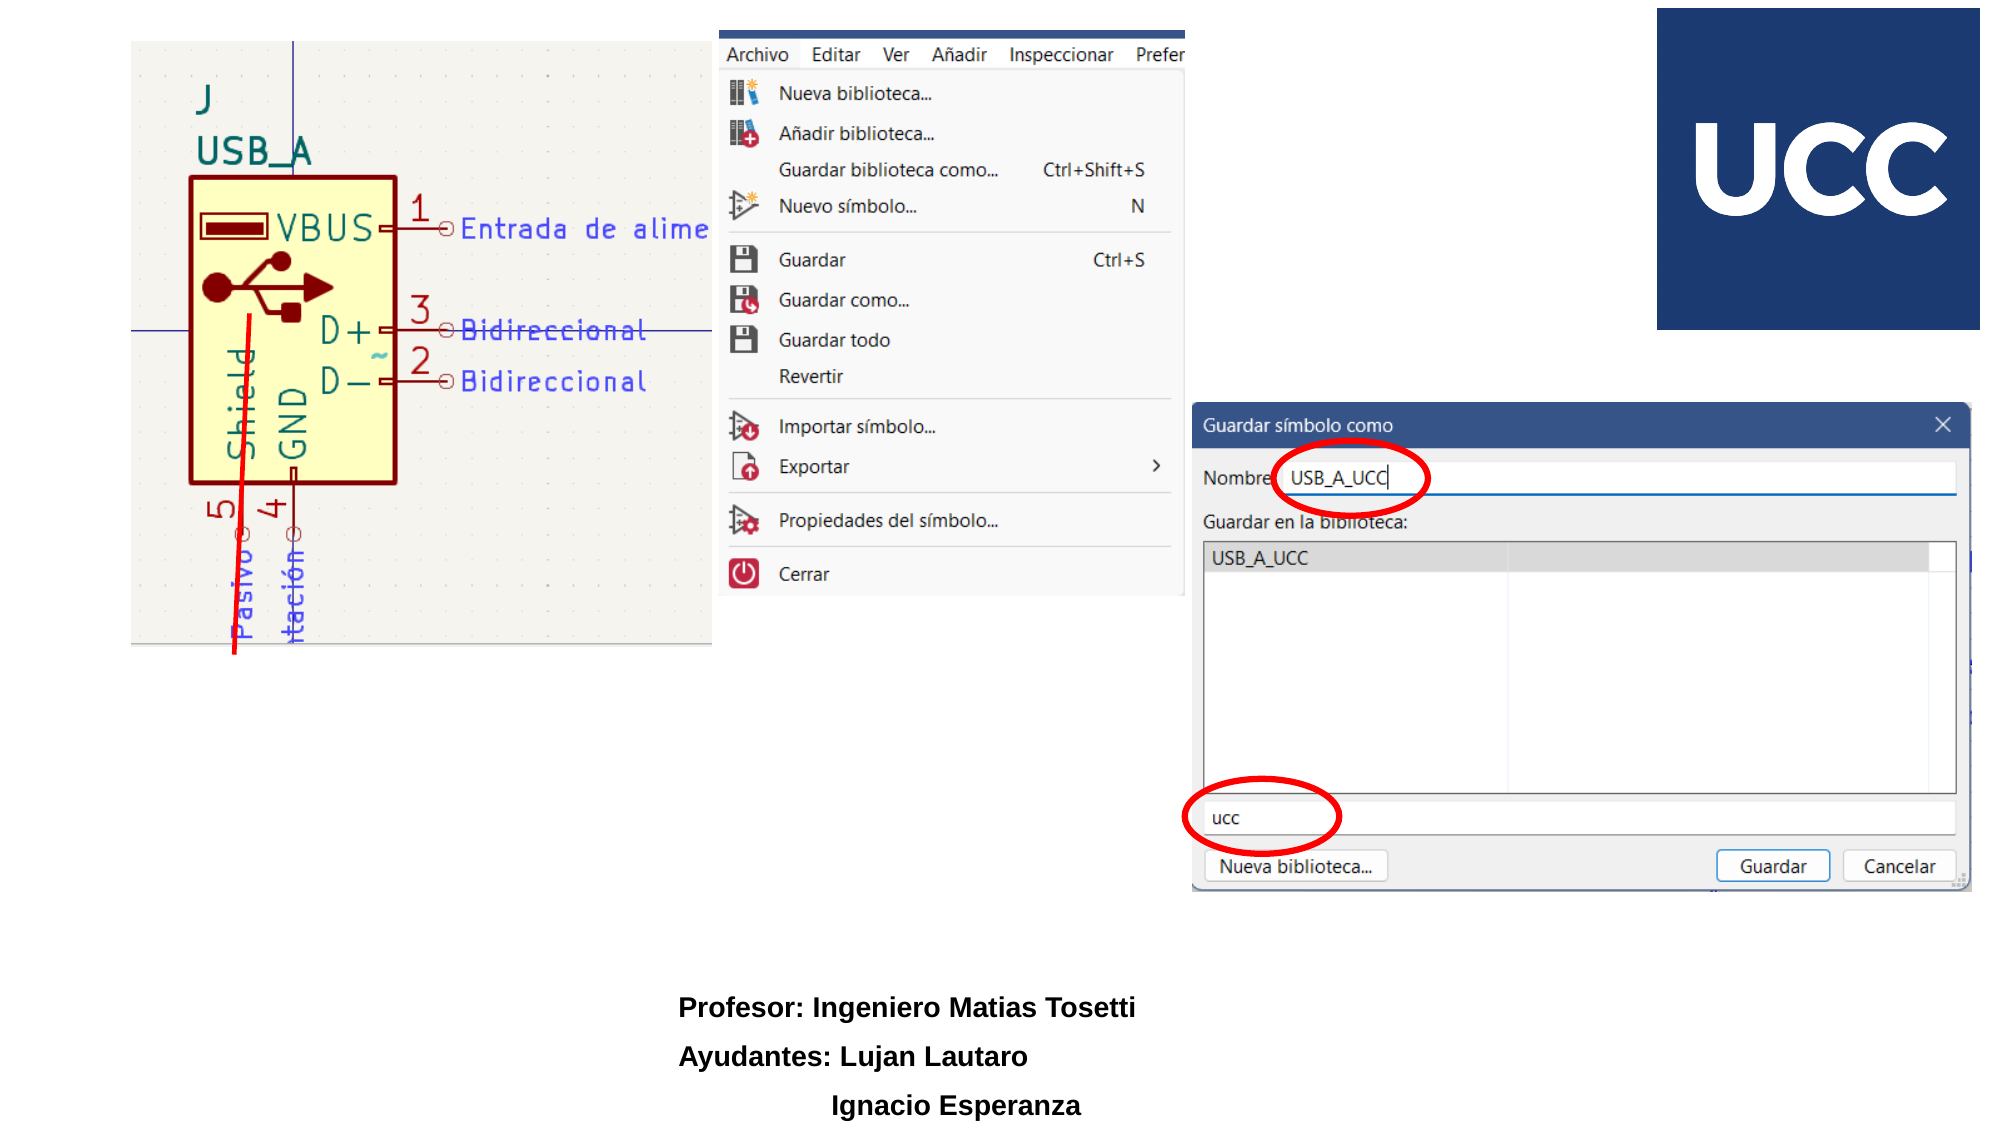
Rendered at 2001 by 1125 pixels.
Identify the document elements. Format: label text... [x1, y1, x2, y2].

picture [719, 30, 1186, 597]
picture [131, 41, 712, 647]
picture [1657, 7, 1980, 331]
picture [1192, 402, 1972, 892]
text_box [233, 313, 250, 655]
text_box Profesor: Ingeniero Matias Tosetti Ayudantes: Lujan Lautaro Ignacio Esperanza [663, 985, 1445, 1125]
